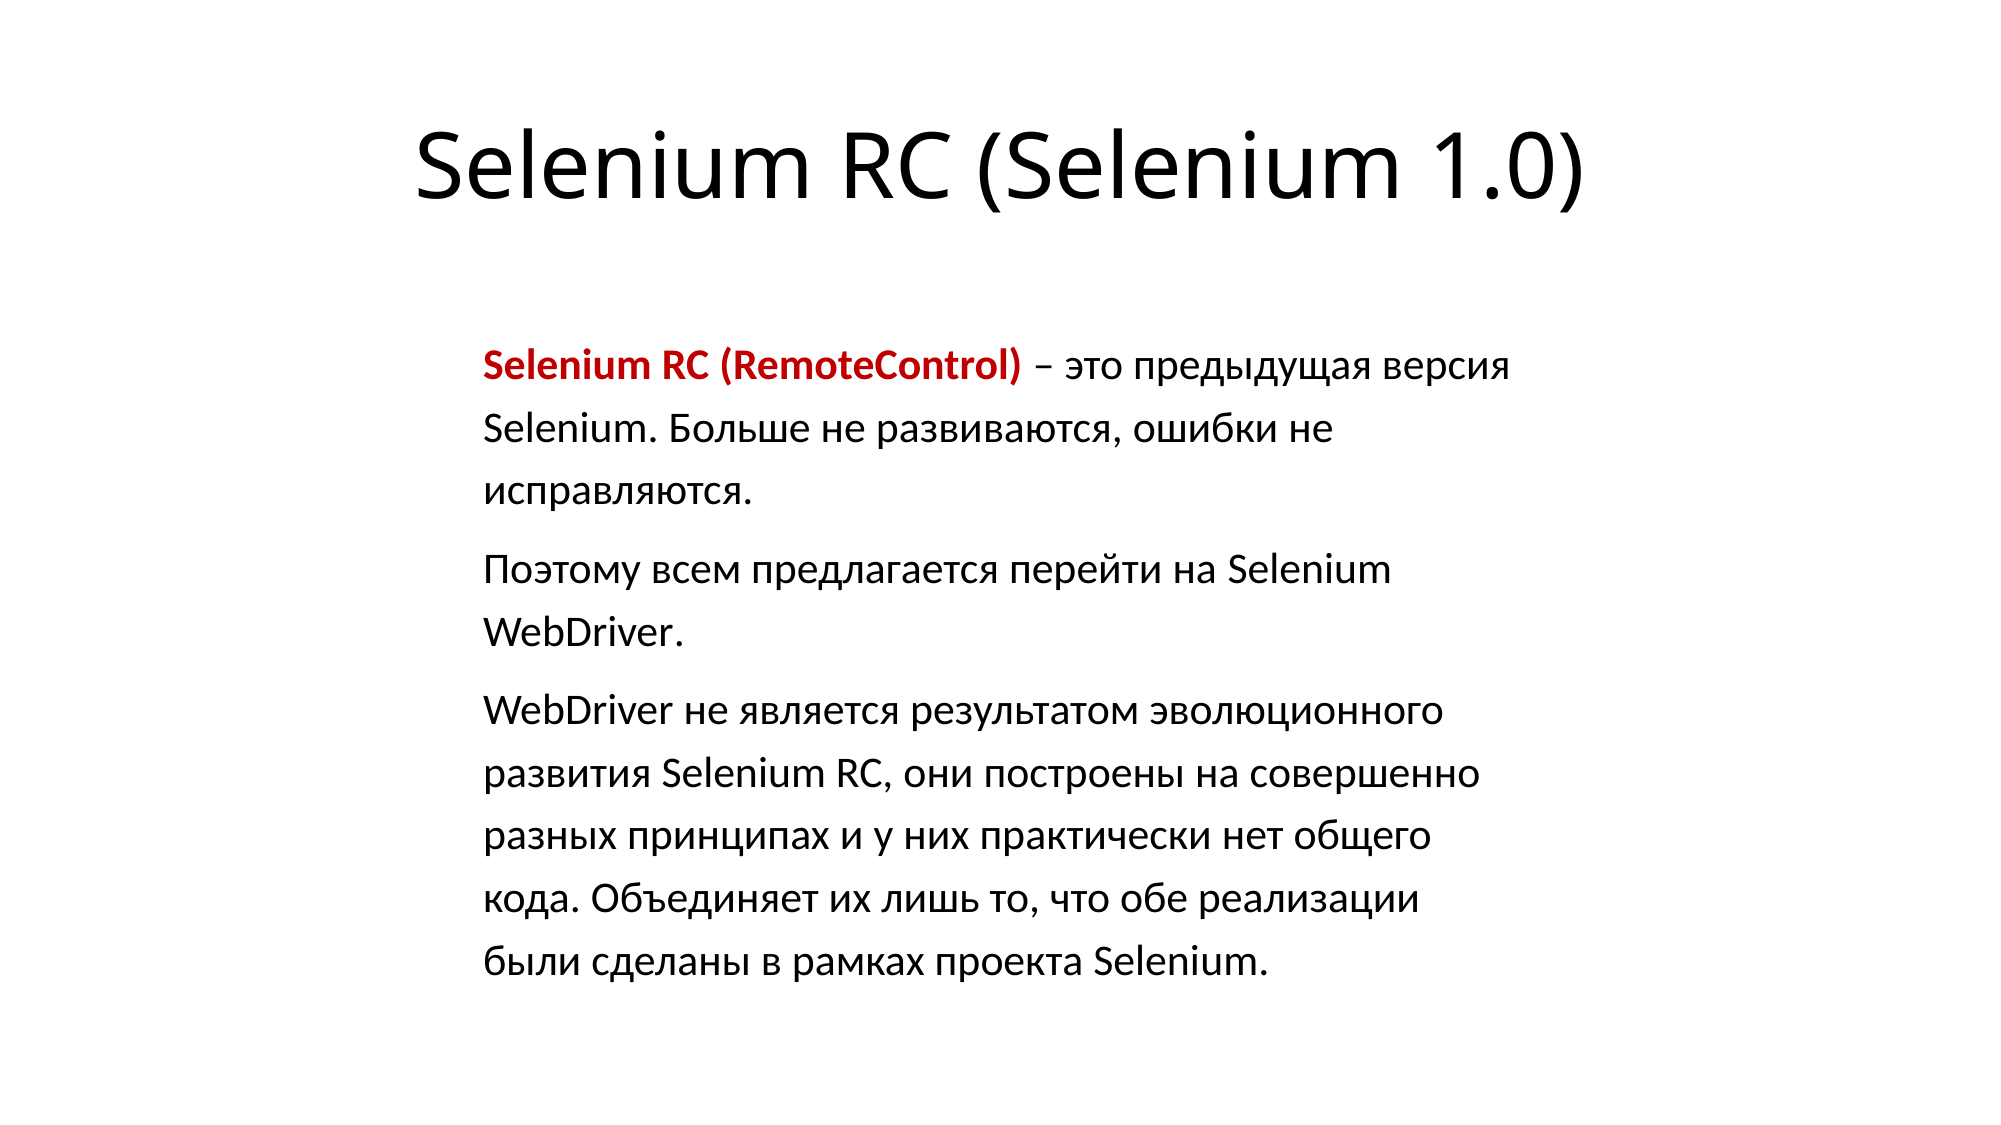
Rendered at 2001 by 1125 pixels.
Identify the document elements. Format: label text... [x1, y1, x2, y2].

text_box Selenium RC (RemoteControl) – это предыдущая версия Selenium. Больше не развиваются, ошибки не исправляются. Поэтому всем предлагается перейти на Selenium WebDriver. WebDriver не является результатом эволюционного развития Selenium RC, они построены на совершенно разных принципах и у них практически нет общего кода. Объединяет их лишь то, что обе реализации были сделаны в рамках проекта Selenium. [468, 317, 1532, 1004]
title Selenium RC (Selenium 1.0) [137, 59, 1863, 278]
